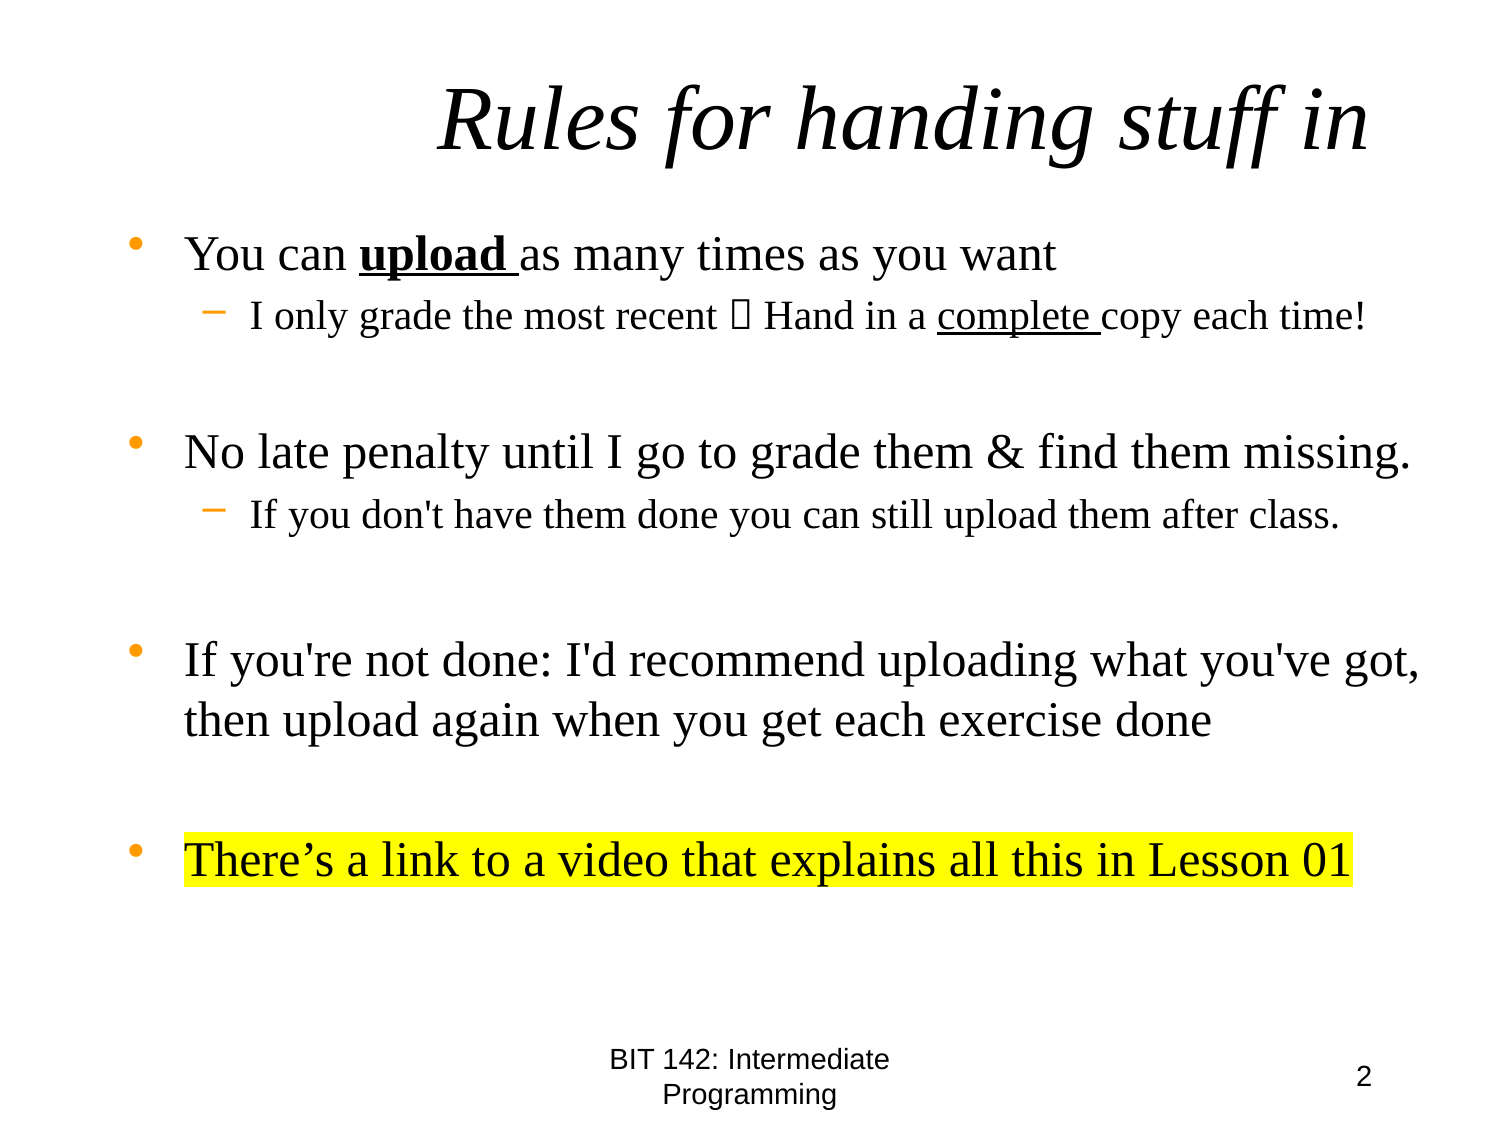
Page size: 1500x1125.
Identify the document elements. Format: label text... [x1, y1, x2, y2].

title Rules for handing stuff in [112, 50, 1388, 175]
list You can upload as many times as you want I only grade the most recent  Hand in a complete copy each time! No late penalty until I go to grade them & find them missing. If you don't have them done you can still upload them after class. If you're not done: I'd recommend uploading what you've got, then upload again when you get each exercise done There’s a link to a video that explains all this in Lesson 01 [112, 212, 1438, 1013]
footer BIT 142: Intermediate Programming [512, 1037, 988, 1113]
slide_number 2 [1074, 1037, 1388, 1113]
